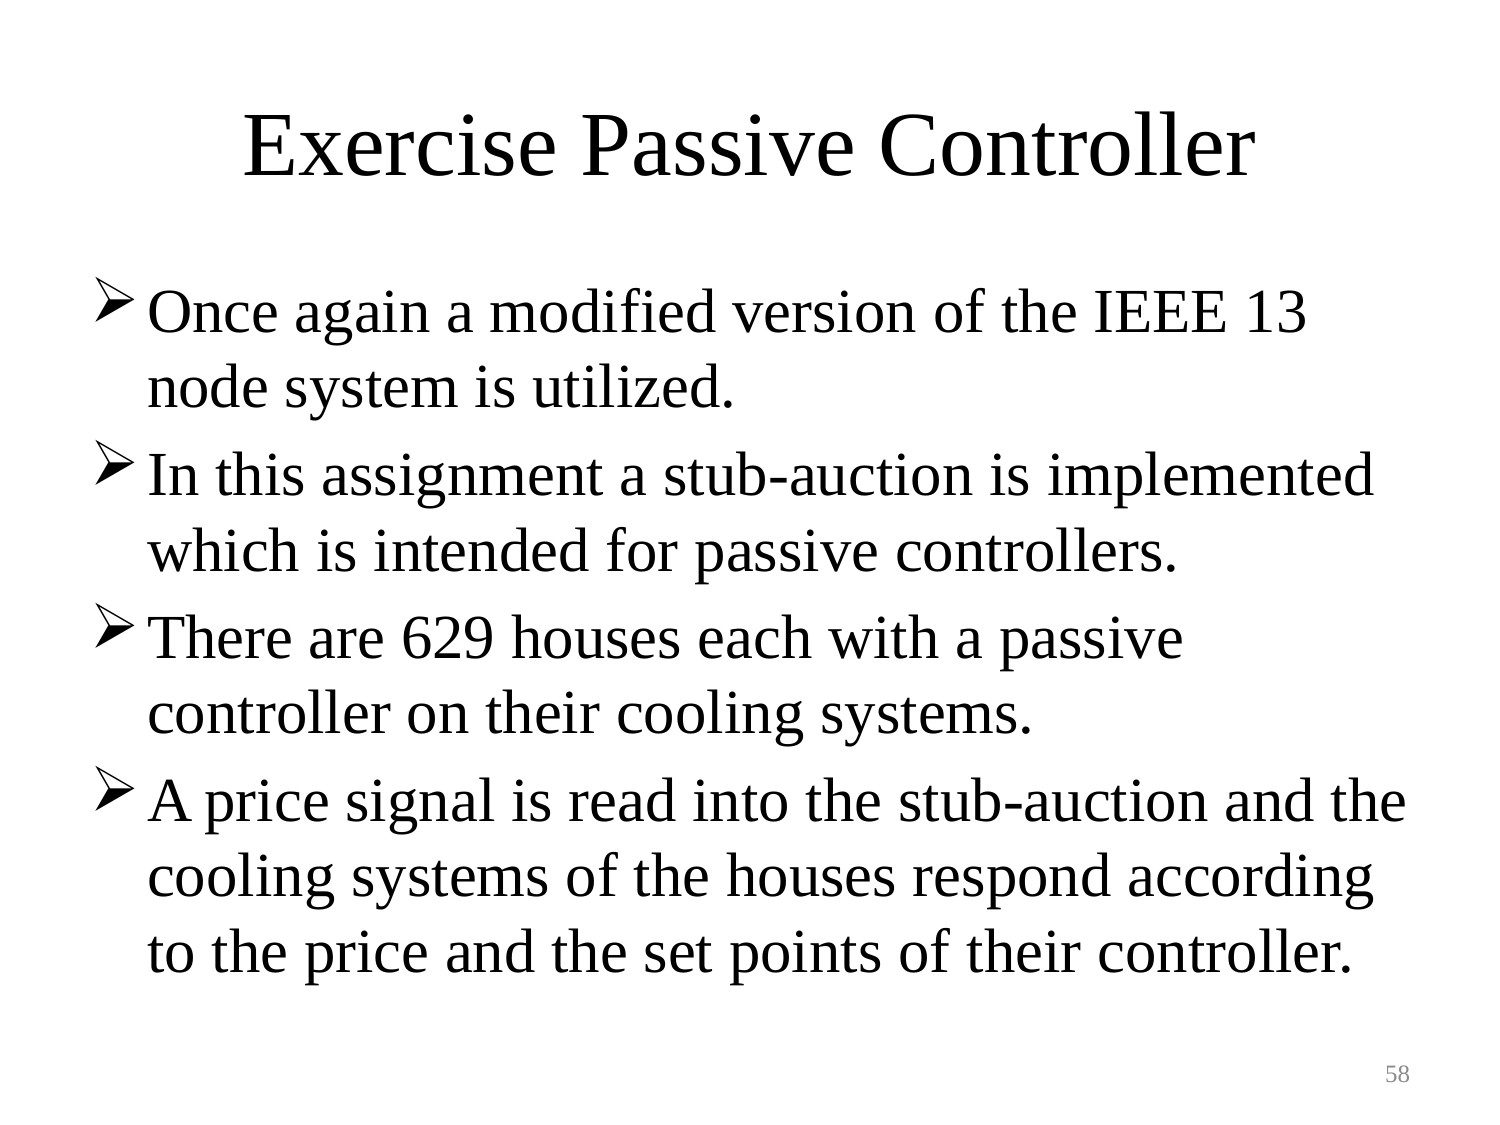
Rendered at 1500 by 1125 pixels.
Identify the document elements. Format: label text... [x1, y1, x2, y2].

list Once again a modified version of the IEEE 13 node system is utilized. In this assignment a stub-auction is implemented which is intended for passive controllers. There are 629 houses each with a passive controller on their cooling systems. A price signal is read into the stub-auction and the cooling systems of the houses respond according to the price and the set points of their controller. [75, 262, 1425, 1005]
slide_number 58 [1074, 1042, 1425, 1103]
title Exercise Passive Controller [75, 45, 1425, 233]
